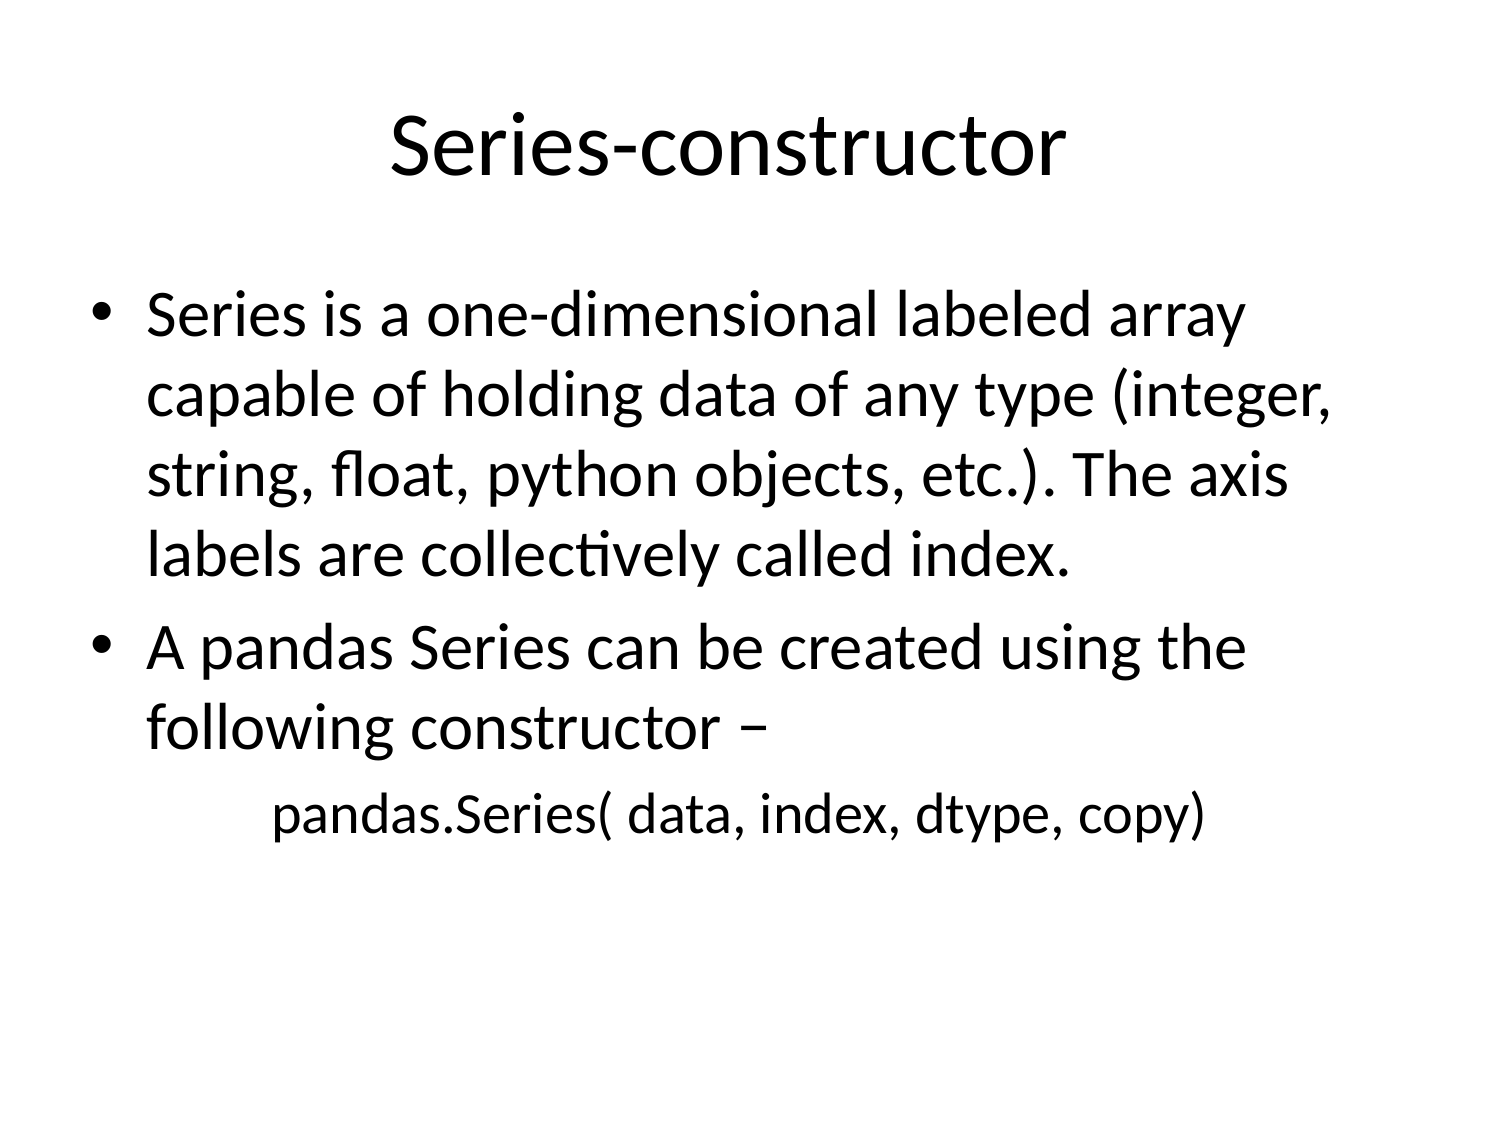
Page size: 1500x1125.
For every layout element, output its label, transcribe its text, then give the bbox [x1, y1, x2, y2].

list Series is a one-dimensional labeled array capable of holding data of any type (integer, string, float, python objects, etc.). The axis labels are collectively called index. A pandas Series can be created using the following constructor − pandas.Series( data, index, dtype, copy) [75, 262, 1425, 1005]
title Series-constructor [75, 45, 1425, 233]
